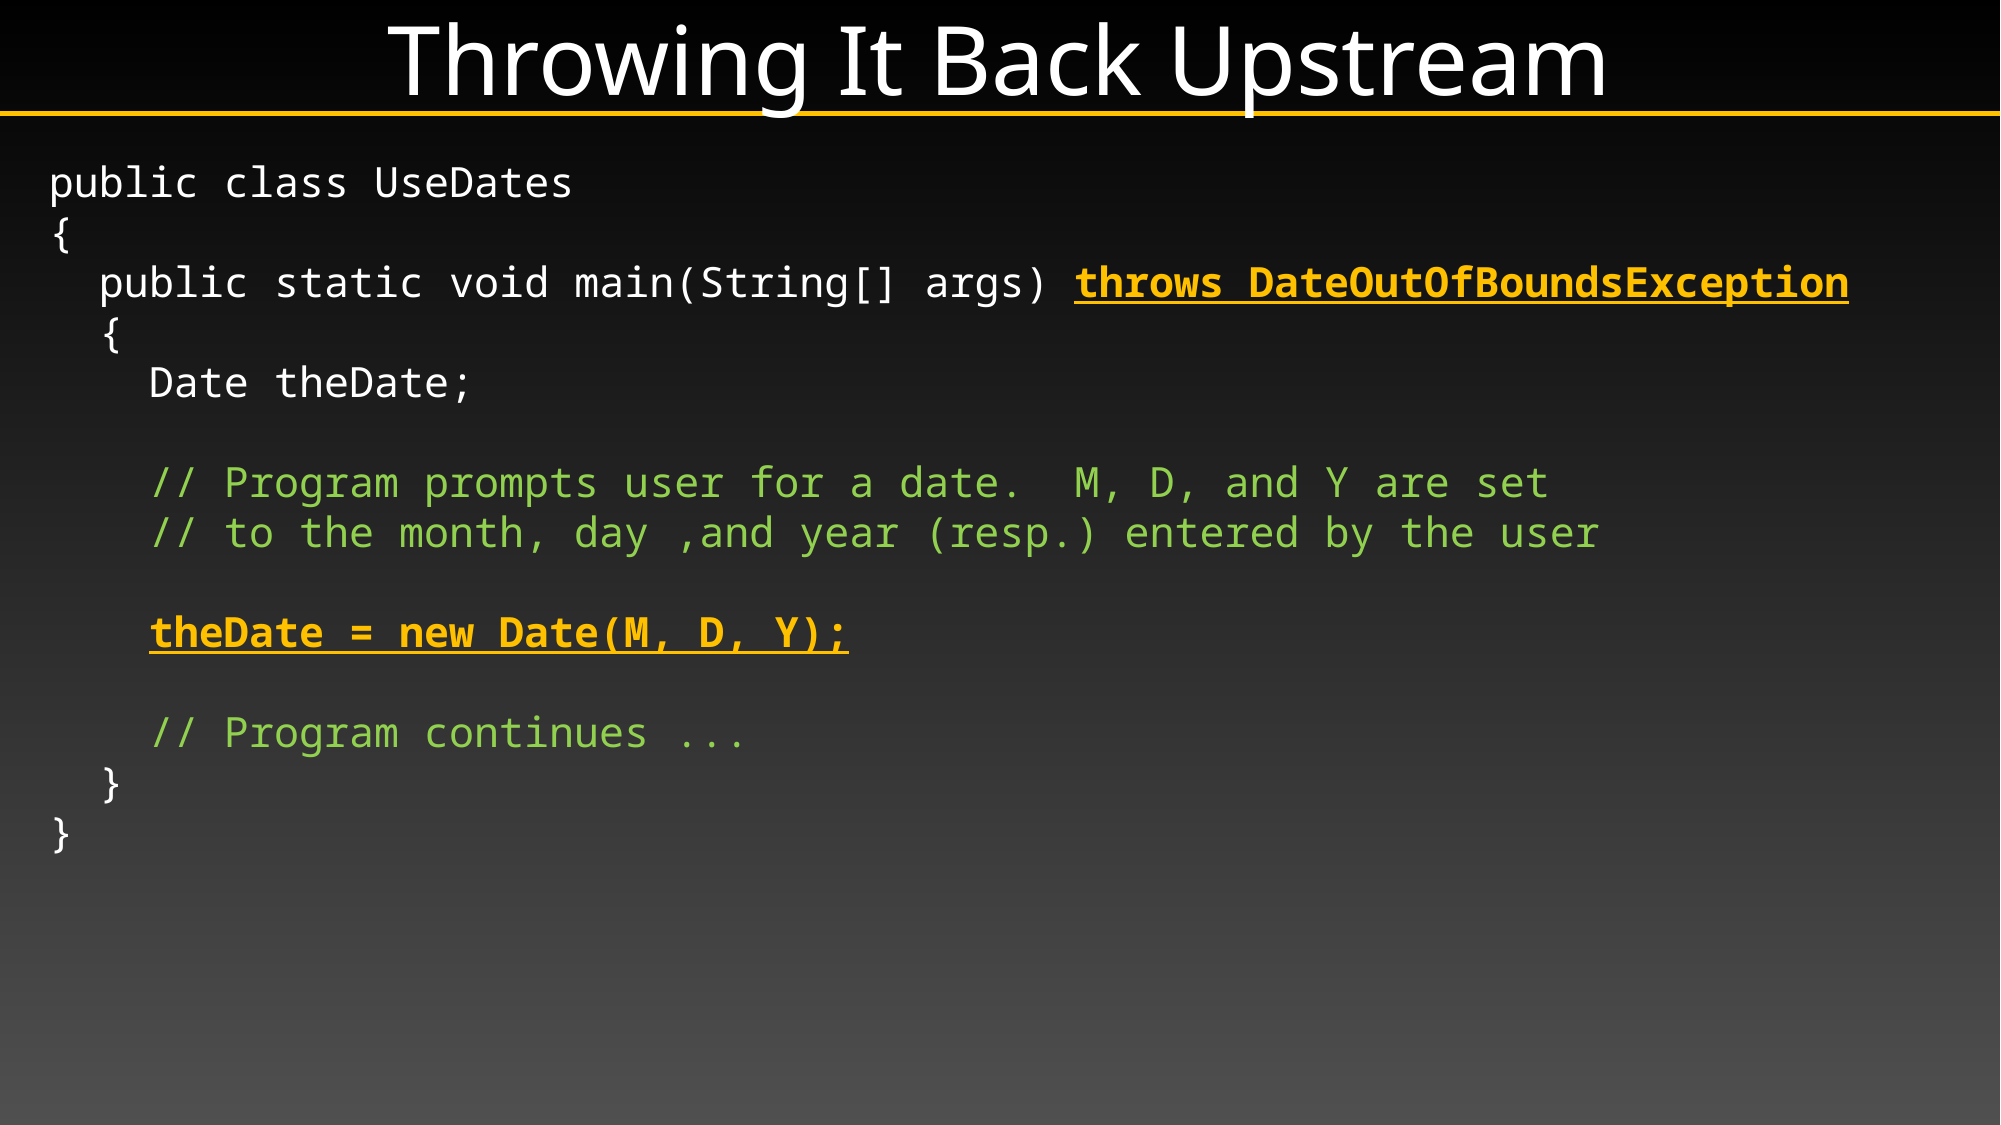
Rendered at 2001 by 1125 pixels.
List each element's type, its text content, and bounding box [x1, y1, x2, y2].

title Throwing It Back Upstream [249, 0, 1751, 116]
list public class UseDates { public static void main(String[] args) throws DateOutOfBoundsException { Date theDate; // Program prompts user for a date. M, D, and Y are set // to the month, day ,and year (resp.) entered by the user theDate = new Date(M, D, Y); // Program continues ... } } [27, 148, 1979, 1092]
